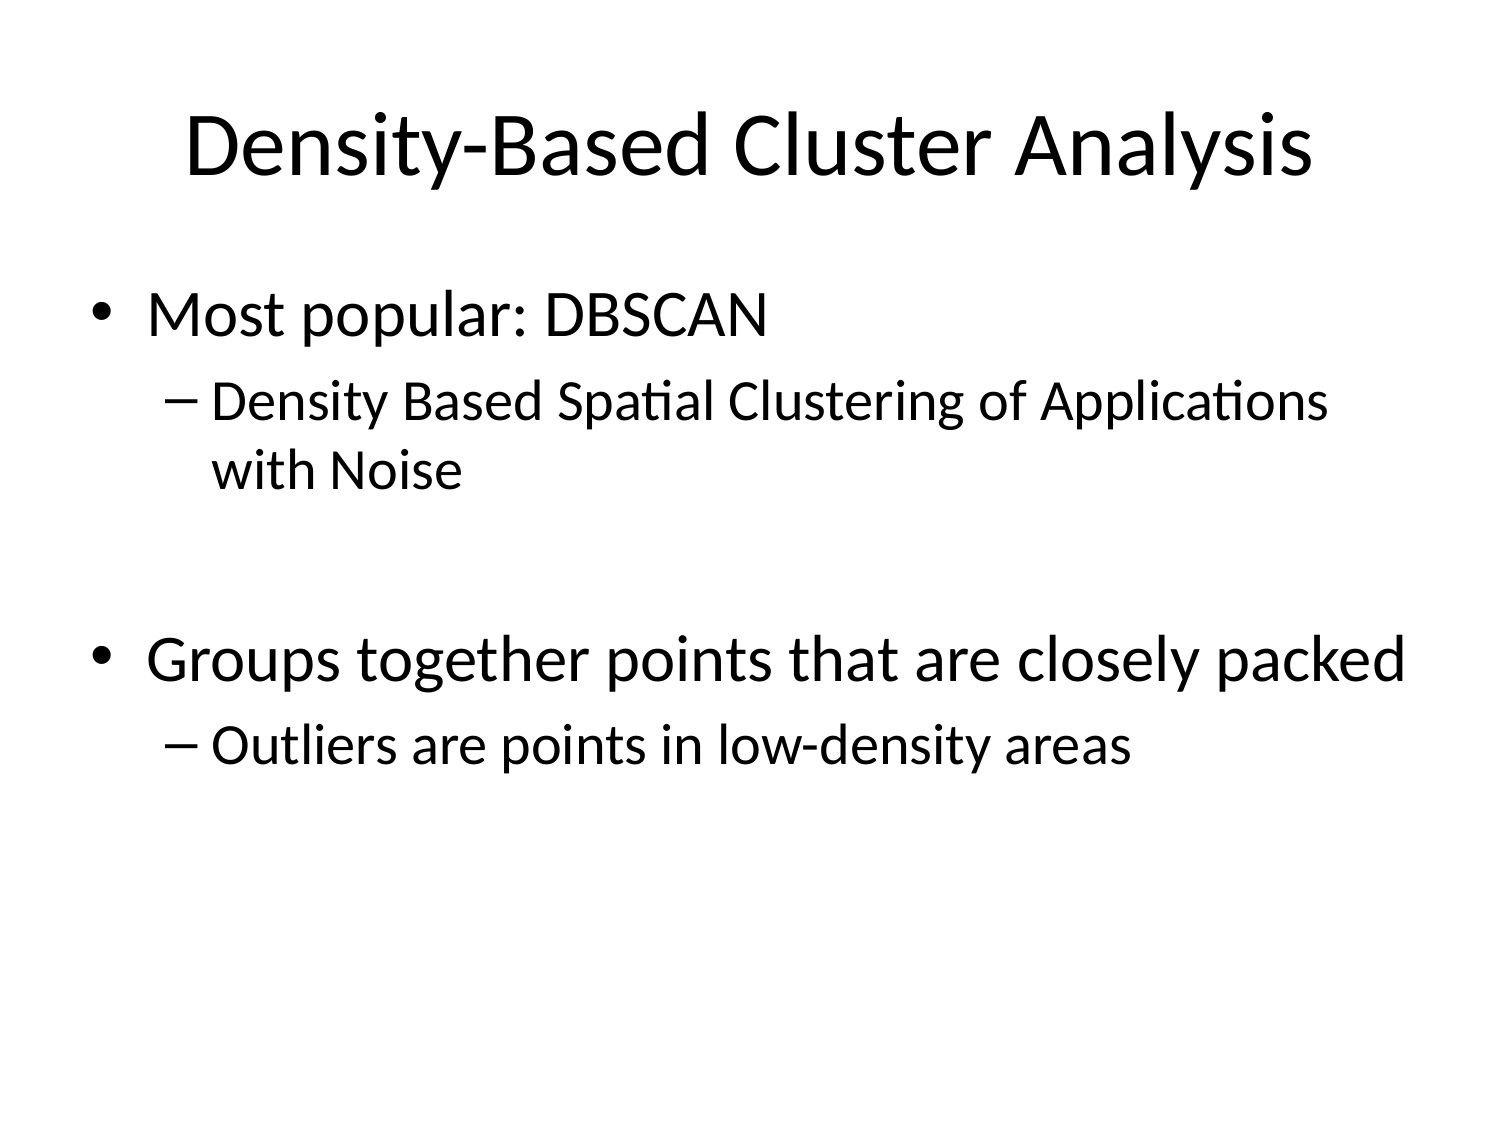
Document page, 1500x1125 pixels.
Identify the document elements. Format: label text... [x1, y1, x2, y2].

title Density-Based Cluster Analysis [75, 45, 1425, 233]
list Most popular: DBSCAN Density Based Spatial Clustering of Applications with Noise Groups together points that are closely packed Outliers are points in low-density areas [75, 262, 1425, 1005]
